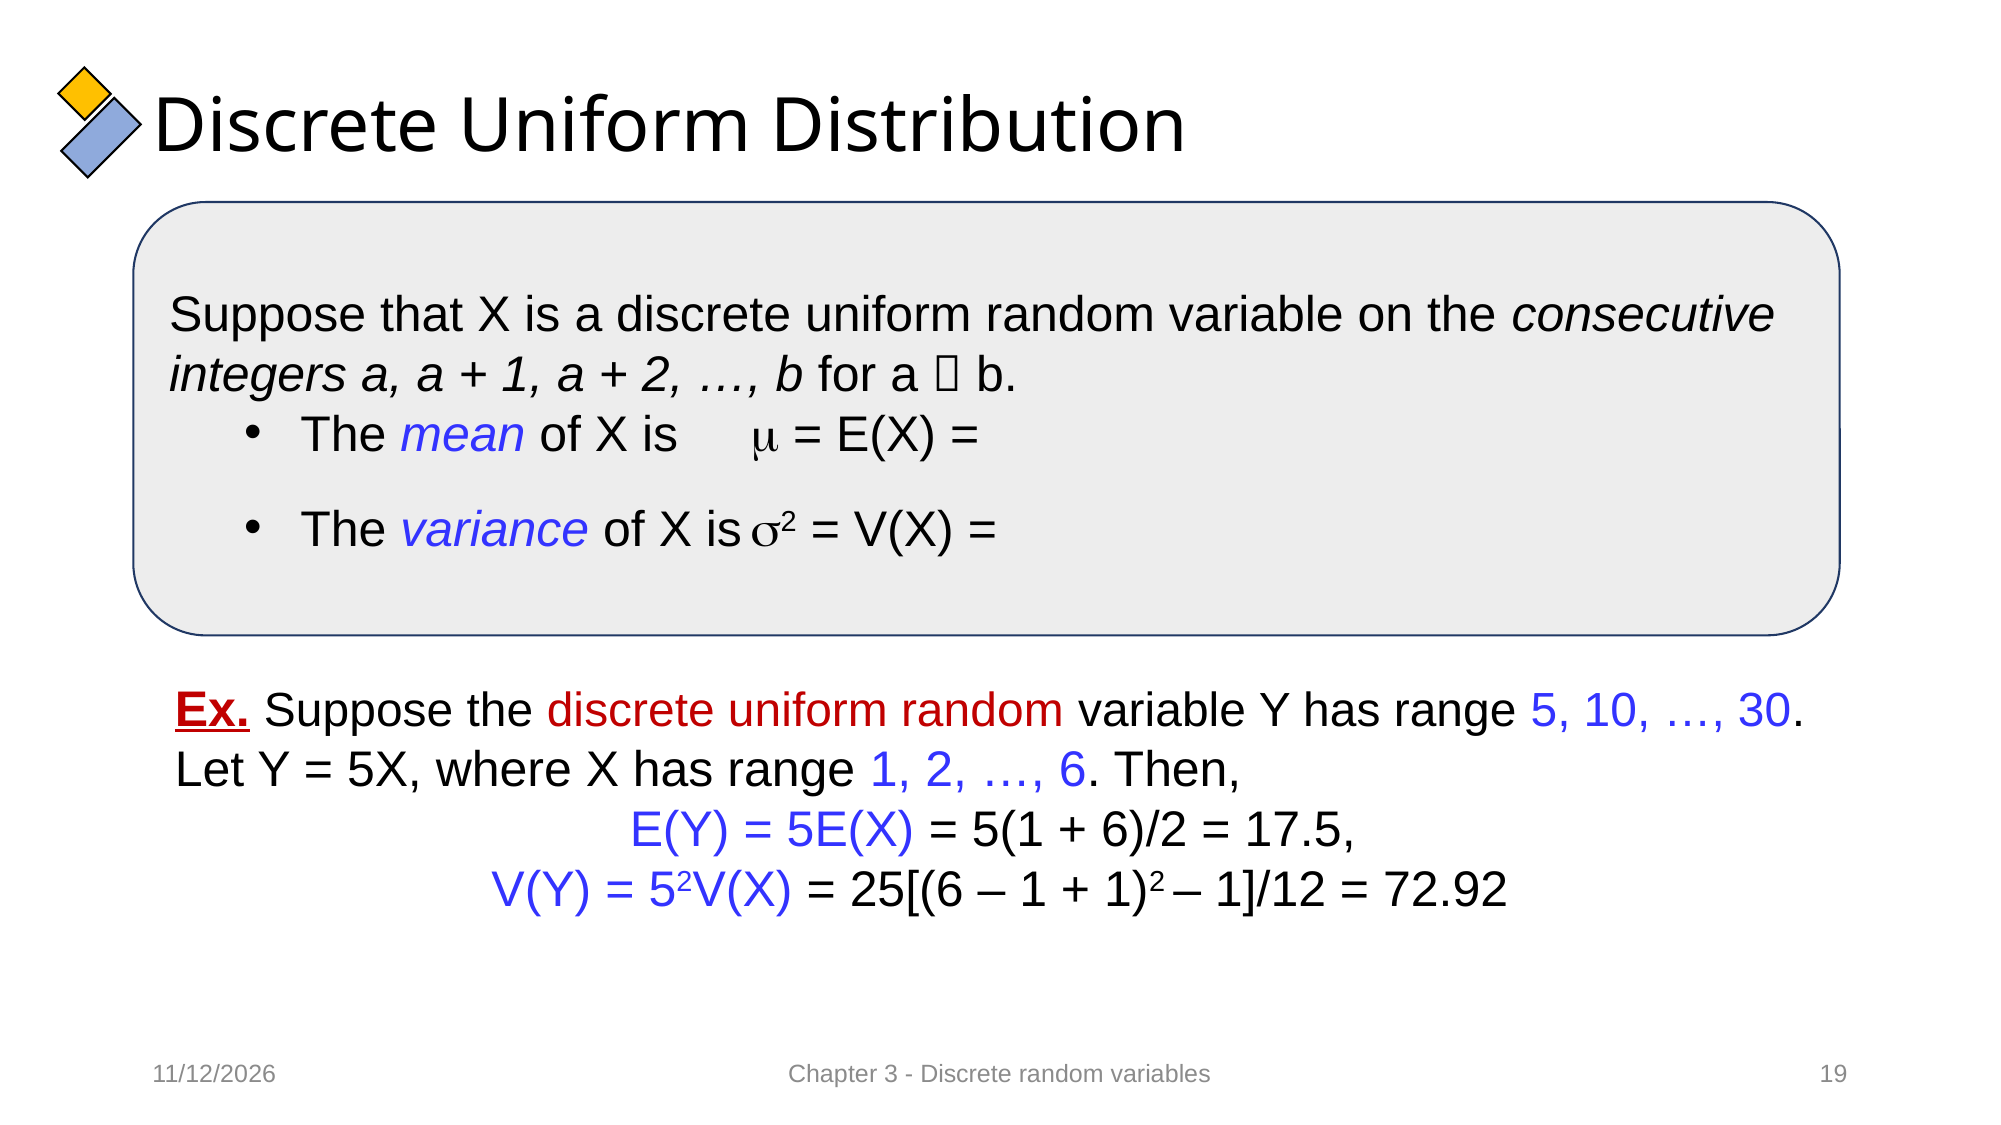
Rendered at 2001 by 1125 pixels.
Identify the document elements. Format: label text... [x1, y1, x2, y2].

footer Chapter 3 - Discrete random variables [662, 1042, 1338, 1103]
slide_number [137, 1042, 588, 1103]
title Discrete Uniform Distribution [137, 18, 1863, 237]
slide_number 19 [1412, 1042, 1863, 1103]
text_box Ex. Suppose the discrete uniform random variable Y has range 5, 10, …, 30. Let Y = 5X, where X has range 1, 2, …, 6. Then, E(Y) = 5E(X) = 5(1 + 6)/2 = 17.5, V(Y) = 52V(X) = 25[(6 – 1 + 1)2 – 1]/12 = 72.92 [160, 668, 1840, 924]
